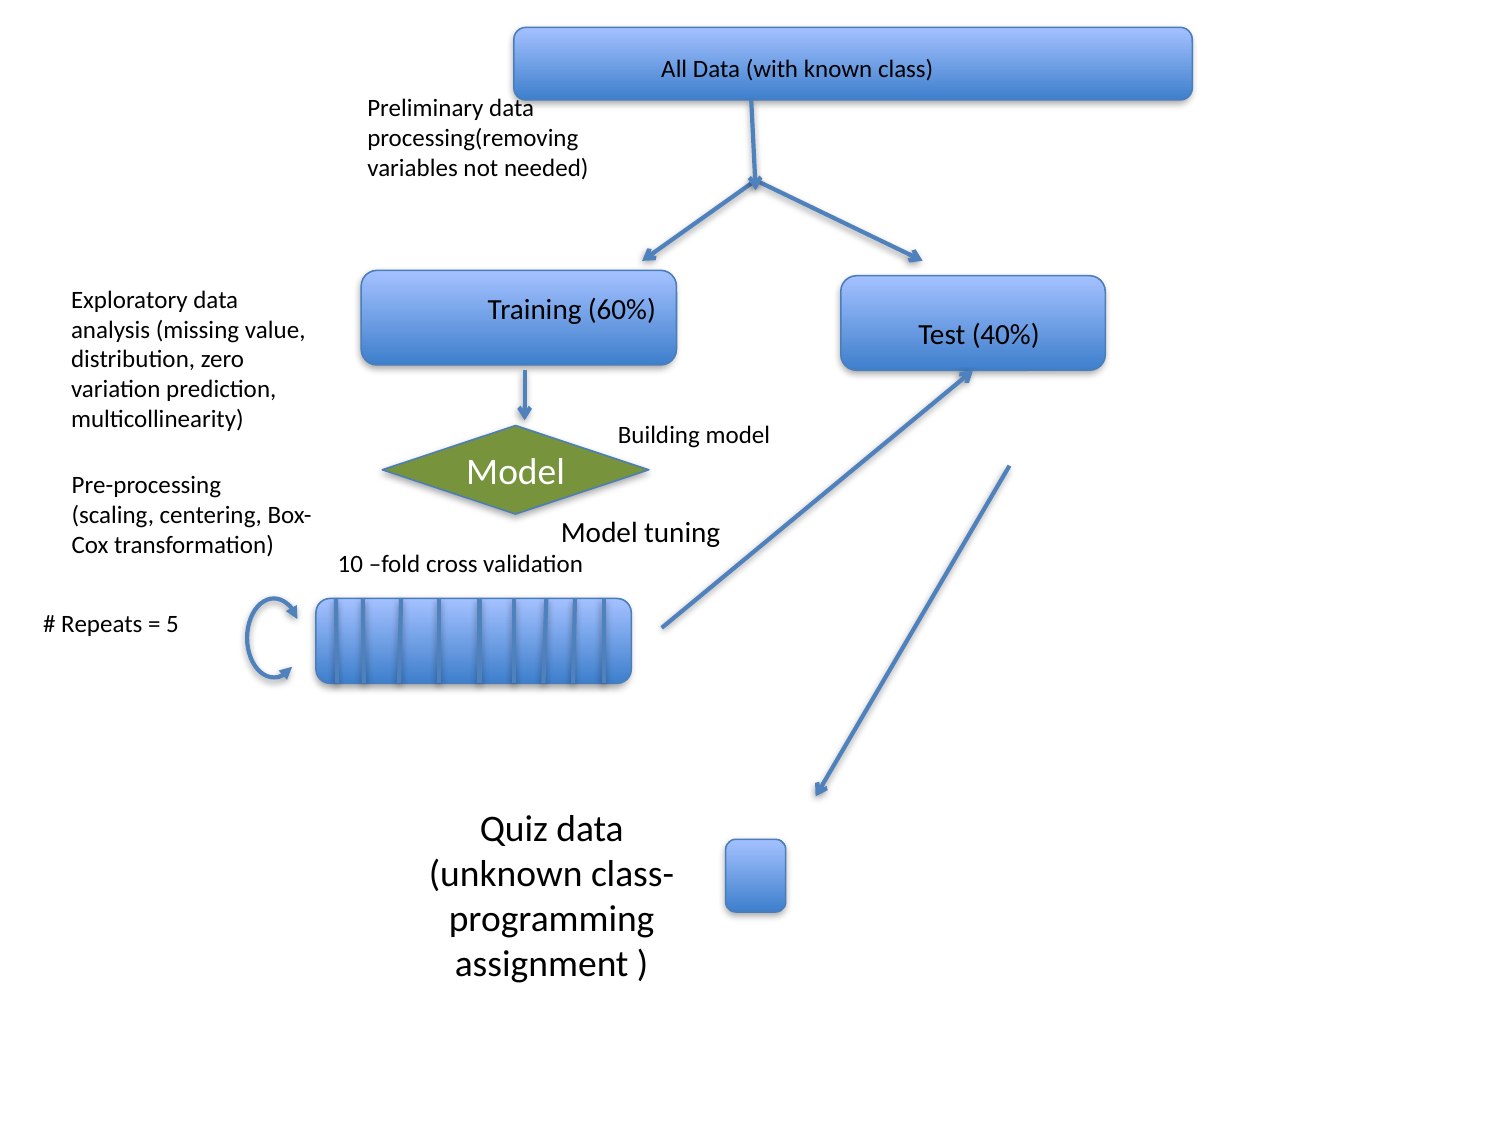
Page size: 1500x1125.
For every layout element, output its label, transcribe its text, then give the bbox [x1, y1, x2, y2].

text_box [339, 597, 360, 685]
text_box Exploratory data analysis (missing value, distribution, zero variation prediction, multicollinearity) [56, 275, 323, 441]
text_box All Data (with known class) [461, 45, 1140, 90]
text_box [404, 597, 437, 685]
text_box Training (60%) [472, 282, 705, 333]
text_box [661, 370, 974, 629]
text_box Test (40%) [903, 308, 1092, 358]
text_box Pre-processing (scaling, centering, Box-Cox transformation) [56, 461, 345, 566]
text_box [481, 597, 512, 685]
text_box [513, 26, 1194, 101]
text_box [755, 179, 923, 261]
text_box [641, 179, 750, 261]
text_box Preliminary data processing(removing variables not needed) [352, 84, 668, 189]
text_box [815, 465, 1010, 797]
text_box 10 –fold cross validation [323, 540, 656, 586]
text_box [724, 838, 787, 913]
text_box [315, 597, 333, 684]
text_box [606, 597, 633, 685]
text_box [840, 274, 1107, 372]
text_box Building model [603, 411, 656, 456]
text_box [360, 269, 678, 366]
text_box [440, 597, 477, 685]
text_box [398, 598, 402, 684]
text_box # Repeats = 5 [28, 600, 224, 645]
text_box [550, 597, 570, 685]
text_box Model [381, 424, 650, 515]
text_box [366, 597, 396, 685]
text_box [572, 598, 576, 684]
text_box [750, 99, 756, 191]
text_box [543, 598, 547, 684]
text_box Model tuning [546, 505, 656, 556]
text_box Quiz data (unknown class- programming assignment ) [399, 796, 705, 992]
text_box [515, 597, 541, 685]
text_box [577, 597, 602, 685]
text_box [244, 596, 298, 680]
